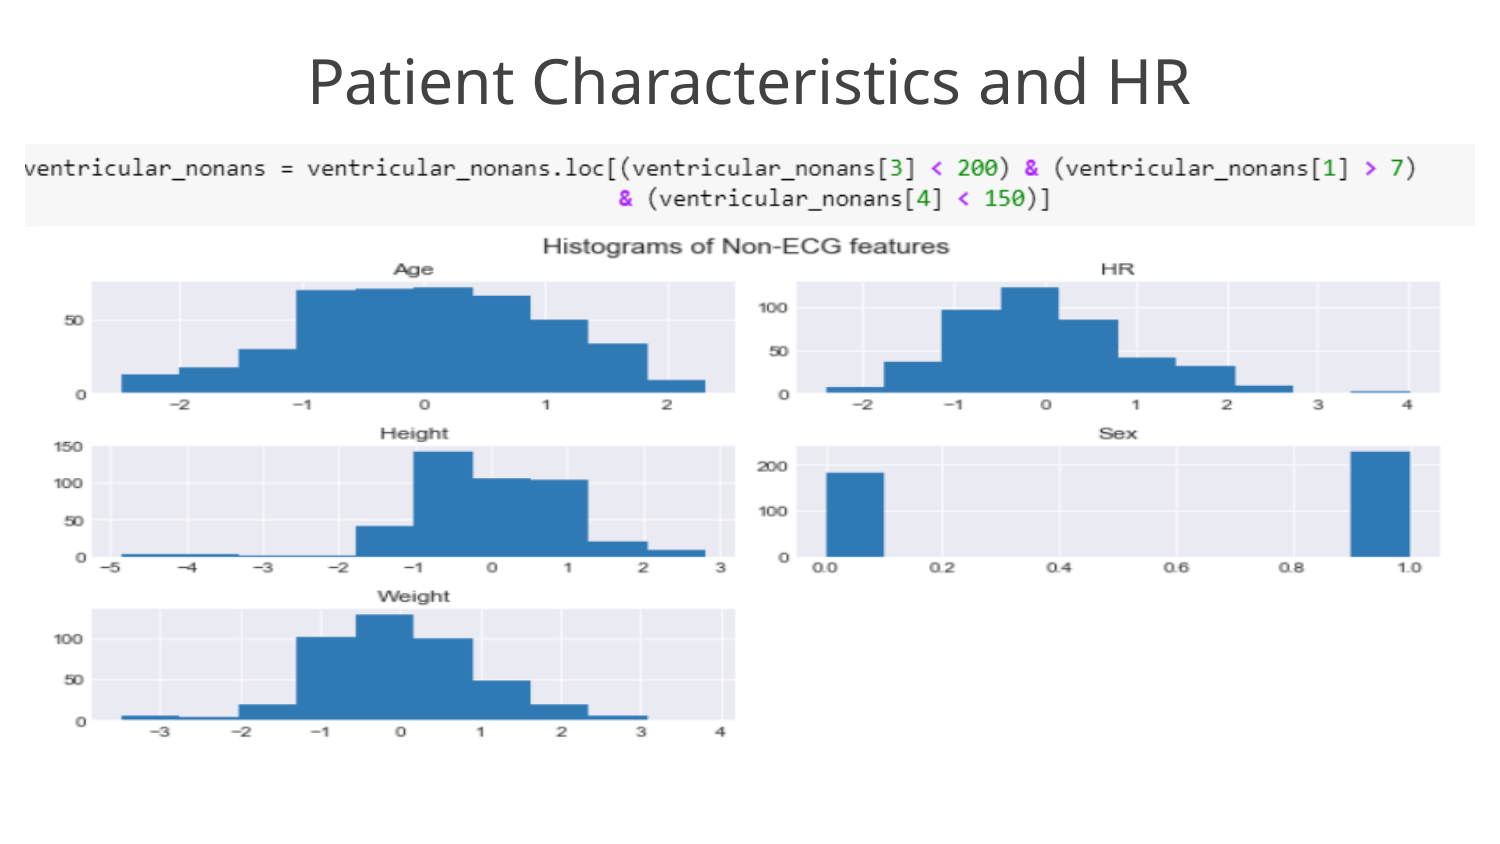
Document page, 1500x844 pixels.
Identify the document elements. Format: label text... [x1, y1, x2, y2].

title Patient Characteristics and HR [51, 11, 1449, 132]
picture [25, 144, 1484, 748]
